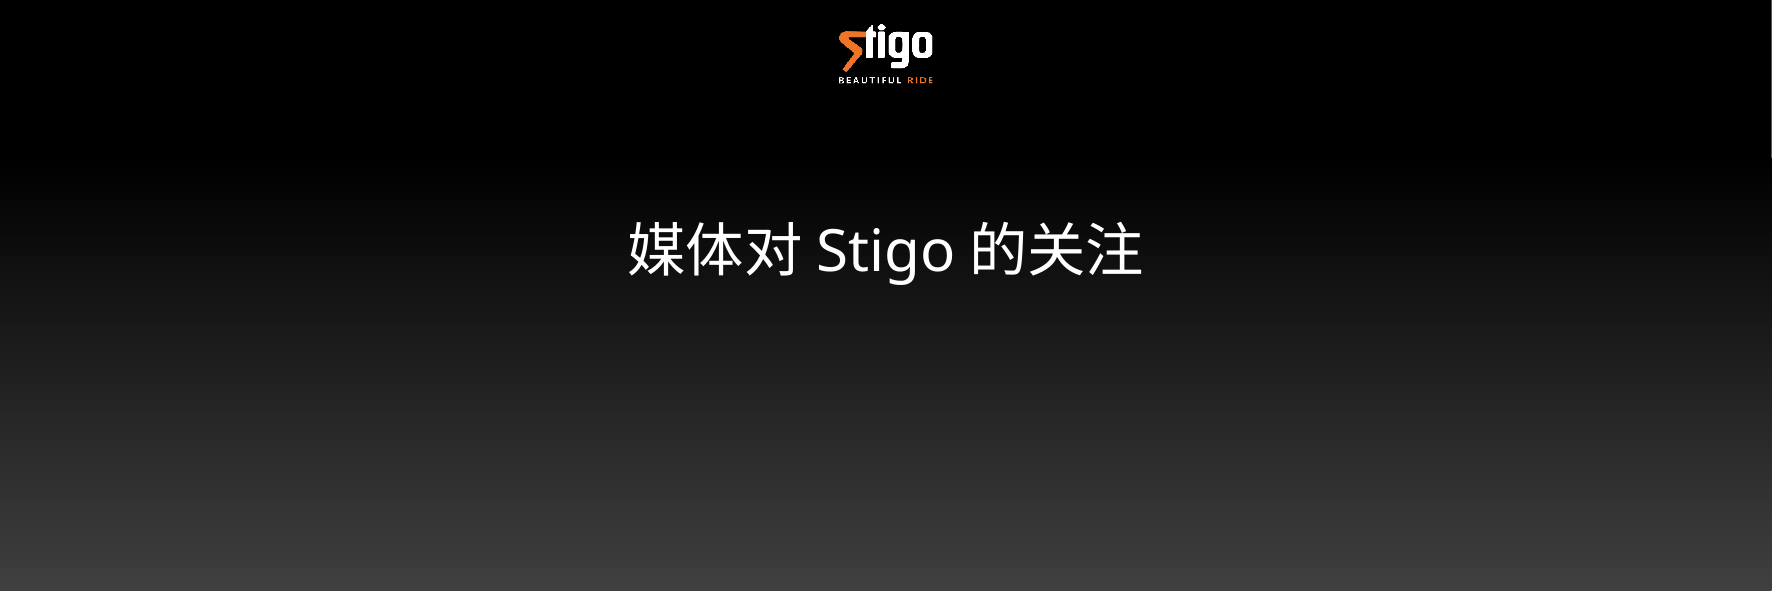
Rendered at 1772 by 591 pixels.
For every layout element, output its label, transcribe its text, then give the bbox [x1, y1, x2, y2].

text_box 媒体对Stigo的关注 [184, 205, 1587, 302]
picture [838, 24, 933, 84]
